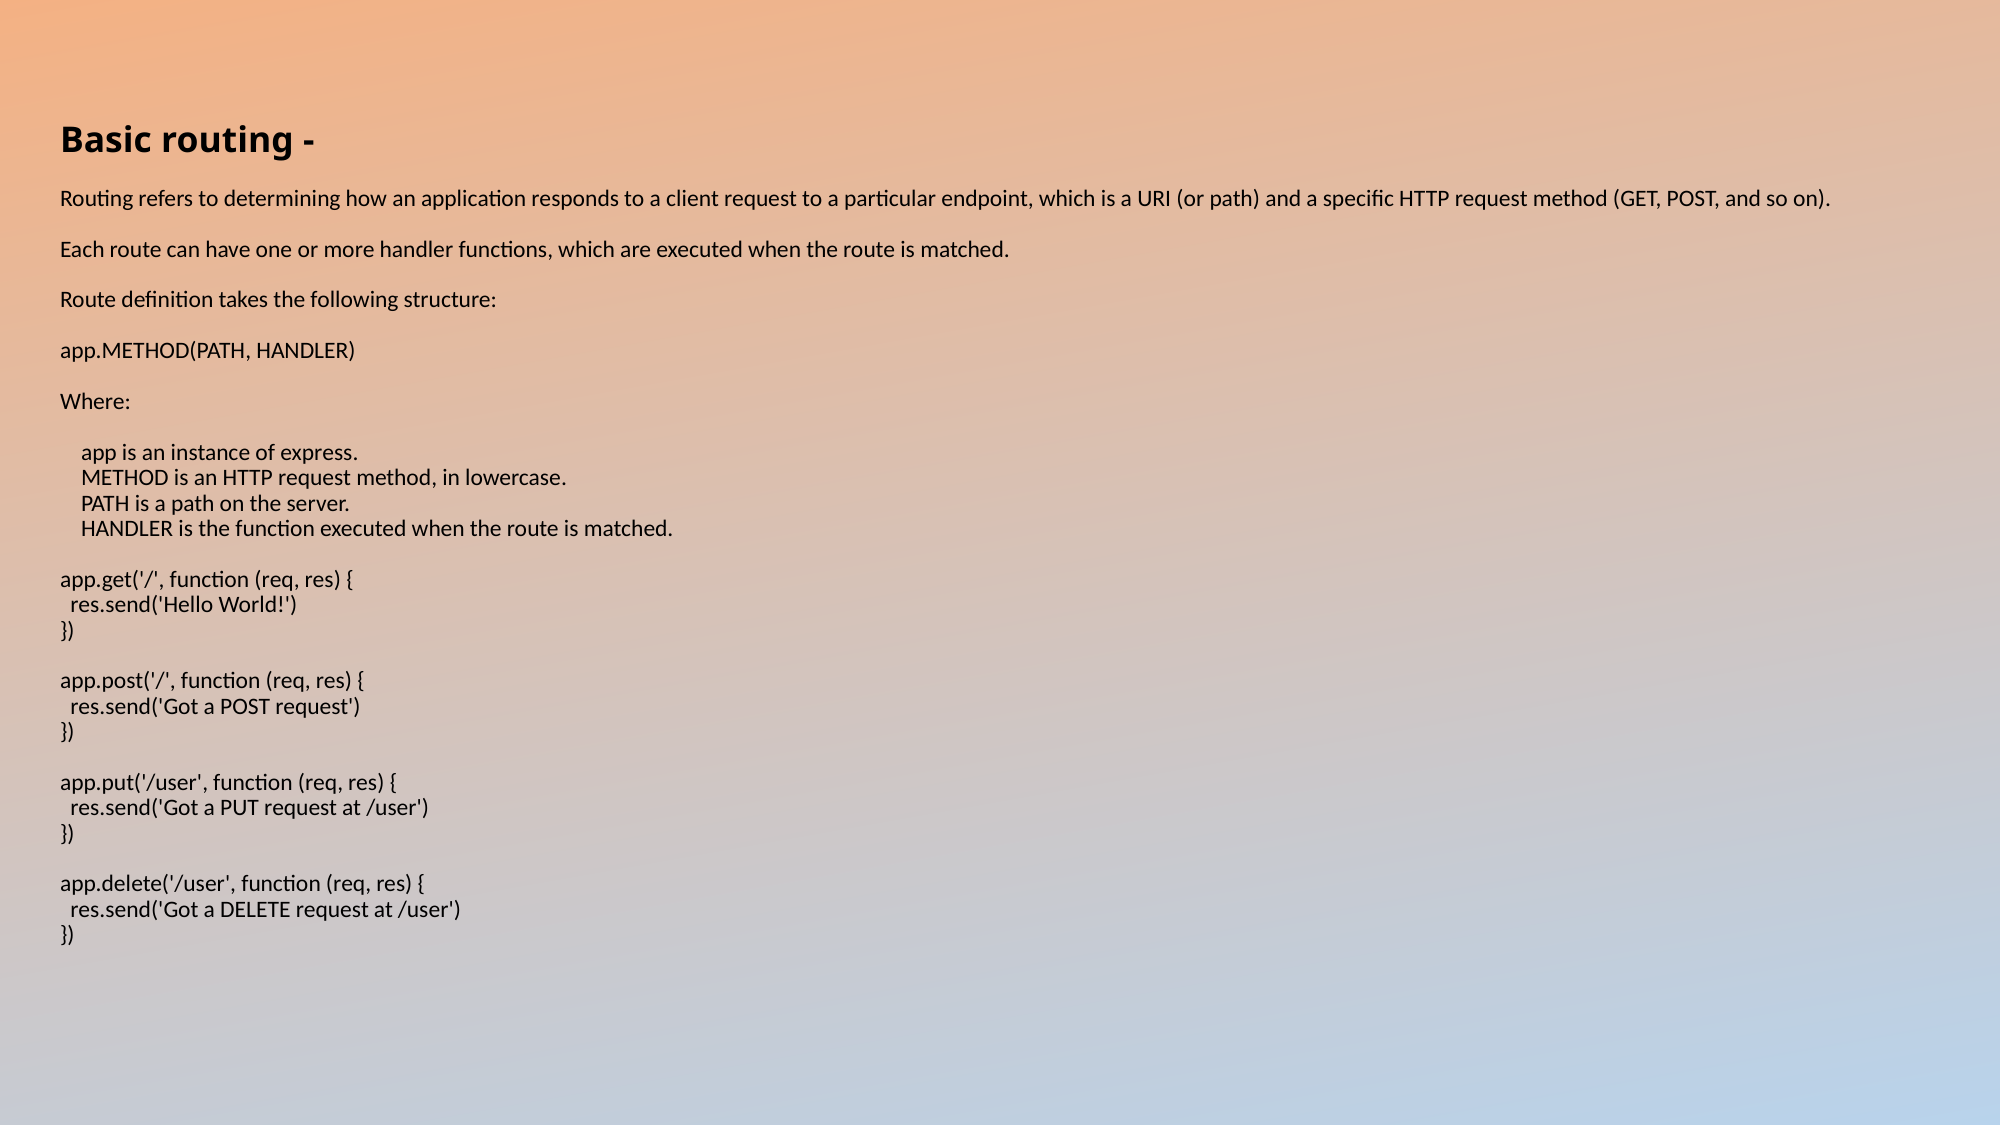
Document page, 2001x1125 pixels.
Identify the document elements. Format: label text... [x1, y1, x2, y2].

title Basic routing - Routing refers to determining how an application responds to a client request to a particular endpoint, which is a URI (or path) and a specific HTTP request method (GET, POST, and so on). Each route can have one or more handler functions, which are executed when the route is matched. Route definition takes the following structure: app.METHOD(PATH, HANDLER) Where: app is an instance of express. METHOD is an HTTP request method, in lowercase. PATH is a path on the server. HANDLER is the function executed when the route is matched. app.get('/', function (req, res) { res.send('Hello World!') }) app.post('/', function (req, res) { res.send('Got a POST request') }) app.put('/user', function (req, res) { res.send('Got a PUT request at /user') }) app.delete('/user', function (req, res) { res.send('Got a DELETE request at /user') }) [45, 61, 1959, 1037]
